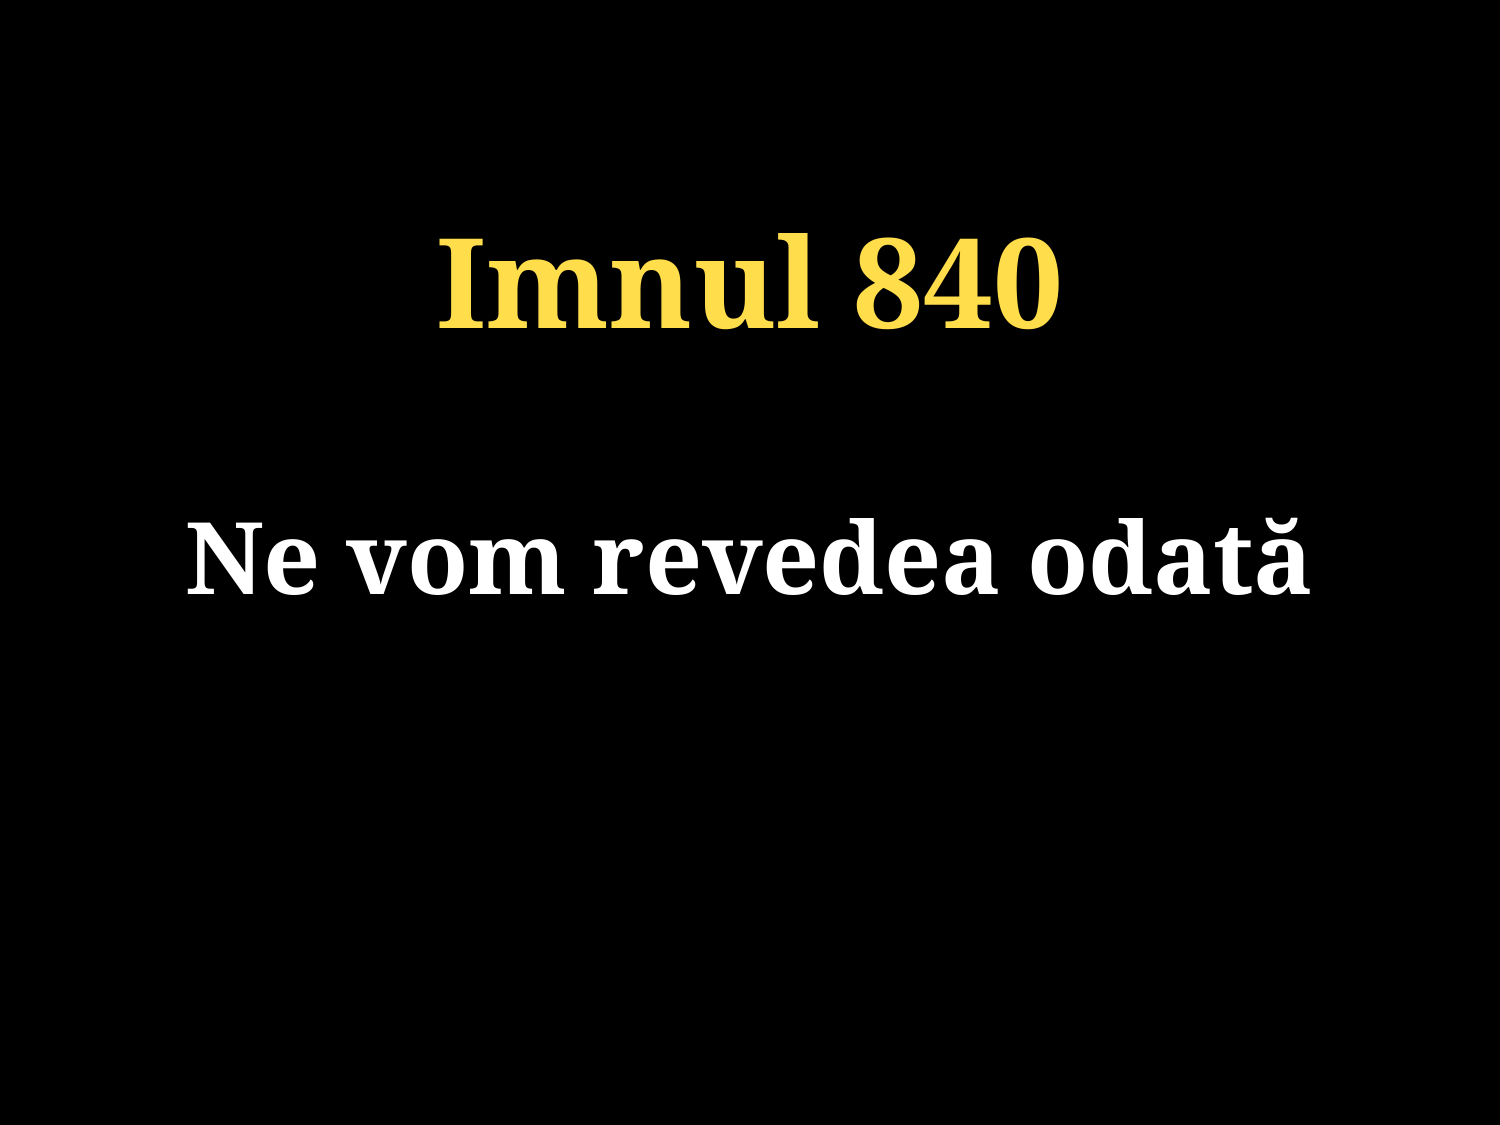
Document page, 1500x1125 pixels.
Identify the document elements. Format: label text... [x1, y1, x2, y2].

text_box Imnul 840 [0, 195, 1500, 361]
text_box Ne vom revedea odată [0, 487, 1500, 623]
